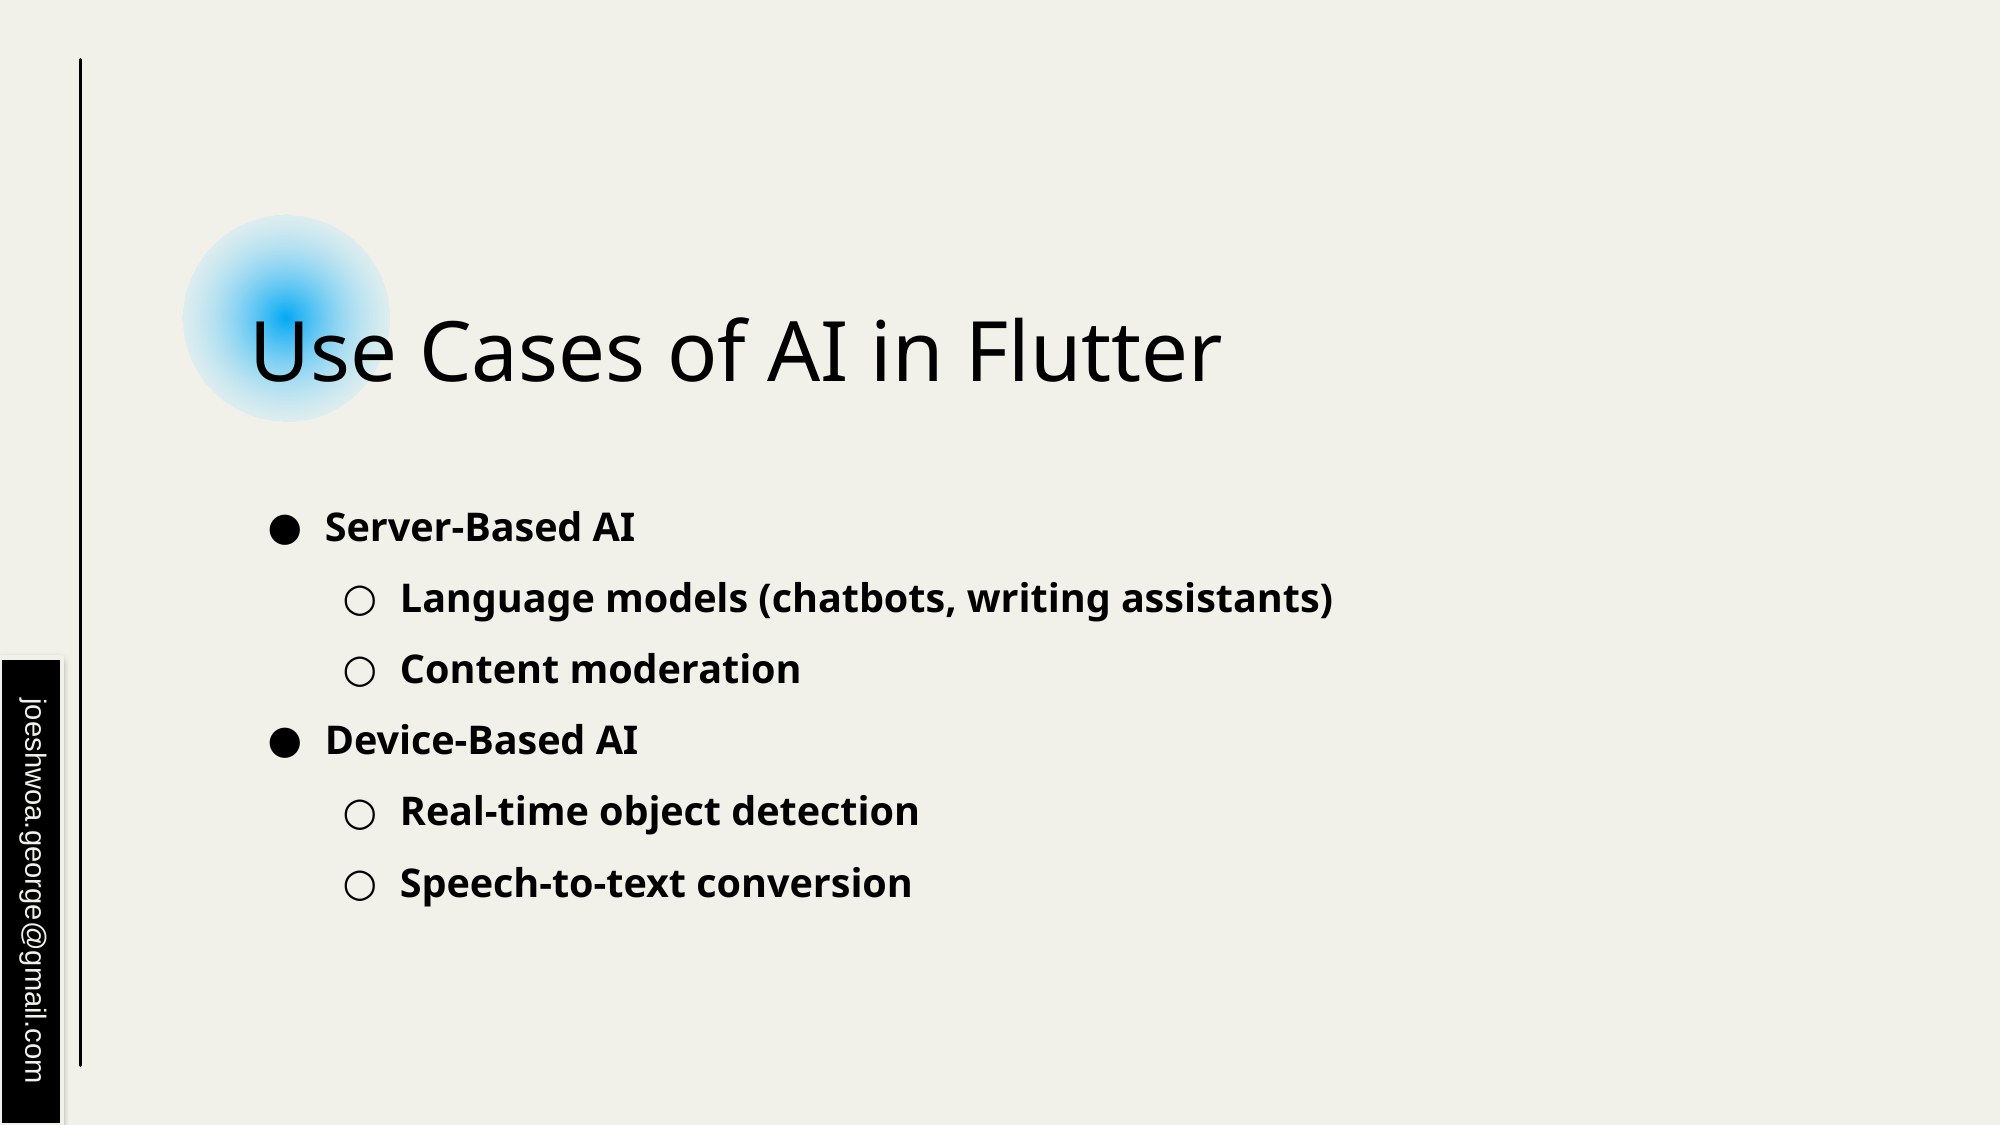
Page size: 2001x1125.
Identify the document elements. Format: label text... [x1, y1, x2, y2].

title Use Cases of AI in Flutter [229, 285, 1589, 411]
text_box joeshwoa.george@gmail.com [0, 655, 64, 1125]
text_box [240, 411, 332, 422]
text_box [182, 214, 384, 405]
list Server-Based AI Language models (chatbots, writing assistants) Content moderation Device-Based AI Real-time object detection Speech-to-text conversion [229, 457, 1589, 994]
